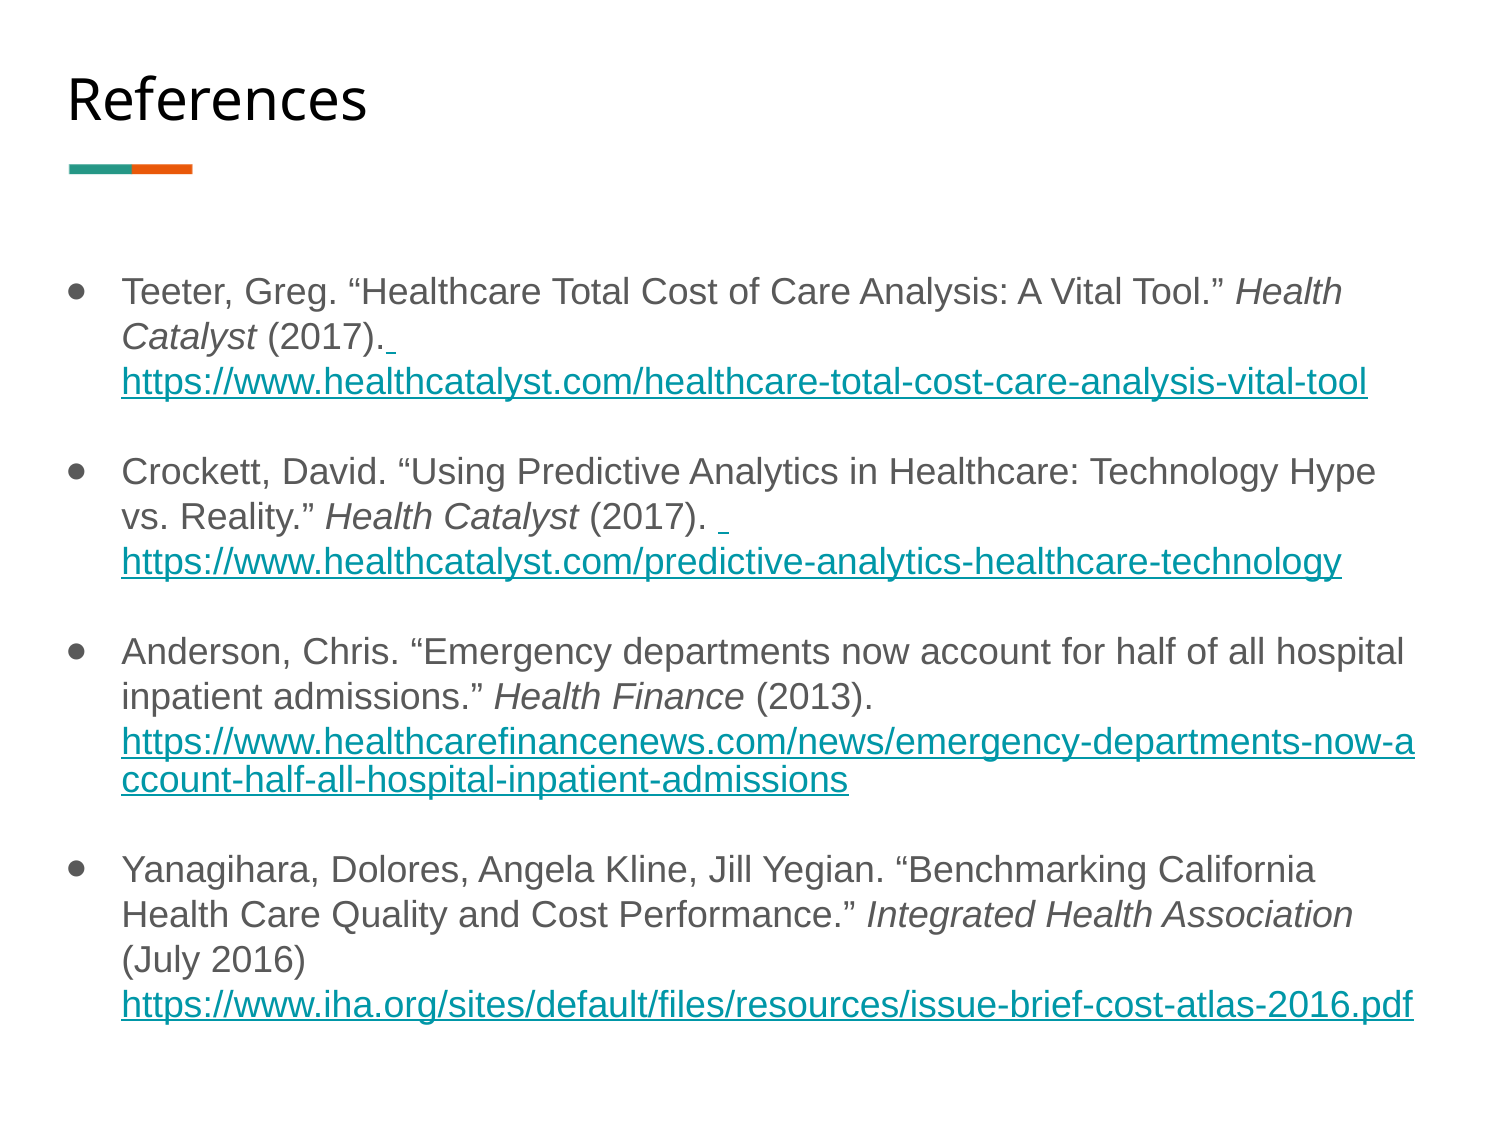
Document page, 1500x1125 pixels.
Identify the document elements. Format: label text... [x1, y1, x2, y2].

picture [48, 149, 203, 185]
list Teeter, Greg. “Healthcare Total Cost of Care Analysis: A Vital Tool.” Health Catalyst (2017). https://www.healthcatalyst.com/healthcare-total-cost-care-analysis-vital-tool Crockett, David. “Using Predictive Analytics in Healthcare: Technology Hype vs. Reality.” Health Catalyst (2017). https://www.healthcatalyst.com/predictive-analytics-healthcare-technology Anderson, Chris. “Emergency departments now account for half of all hospital inpatient admissions.” Health Finance (2013). https://www.healthcarefinancenews.com/news/emergency-departments-now-account-half-all-hospital-inpatient-admissions Yanagihara, Dolores, Angela Kline, Jill Yegian. “Benchmarking California Health Care Quality and Cost Performance.” Integrated Health Association (July 2016) https://www.iha.org/sites/default/files/resources/issue-brief-cost-atlas-2016.pdf [31, 252, 1440, 1103]
title References [51, 47, 1449, 173]
